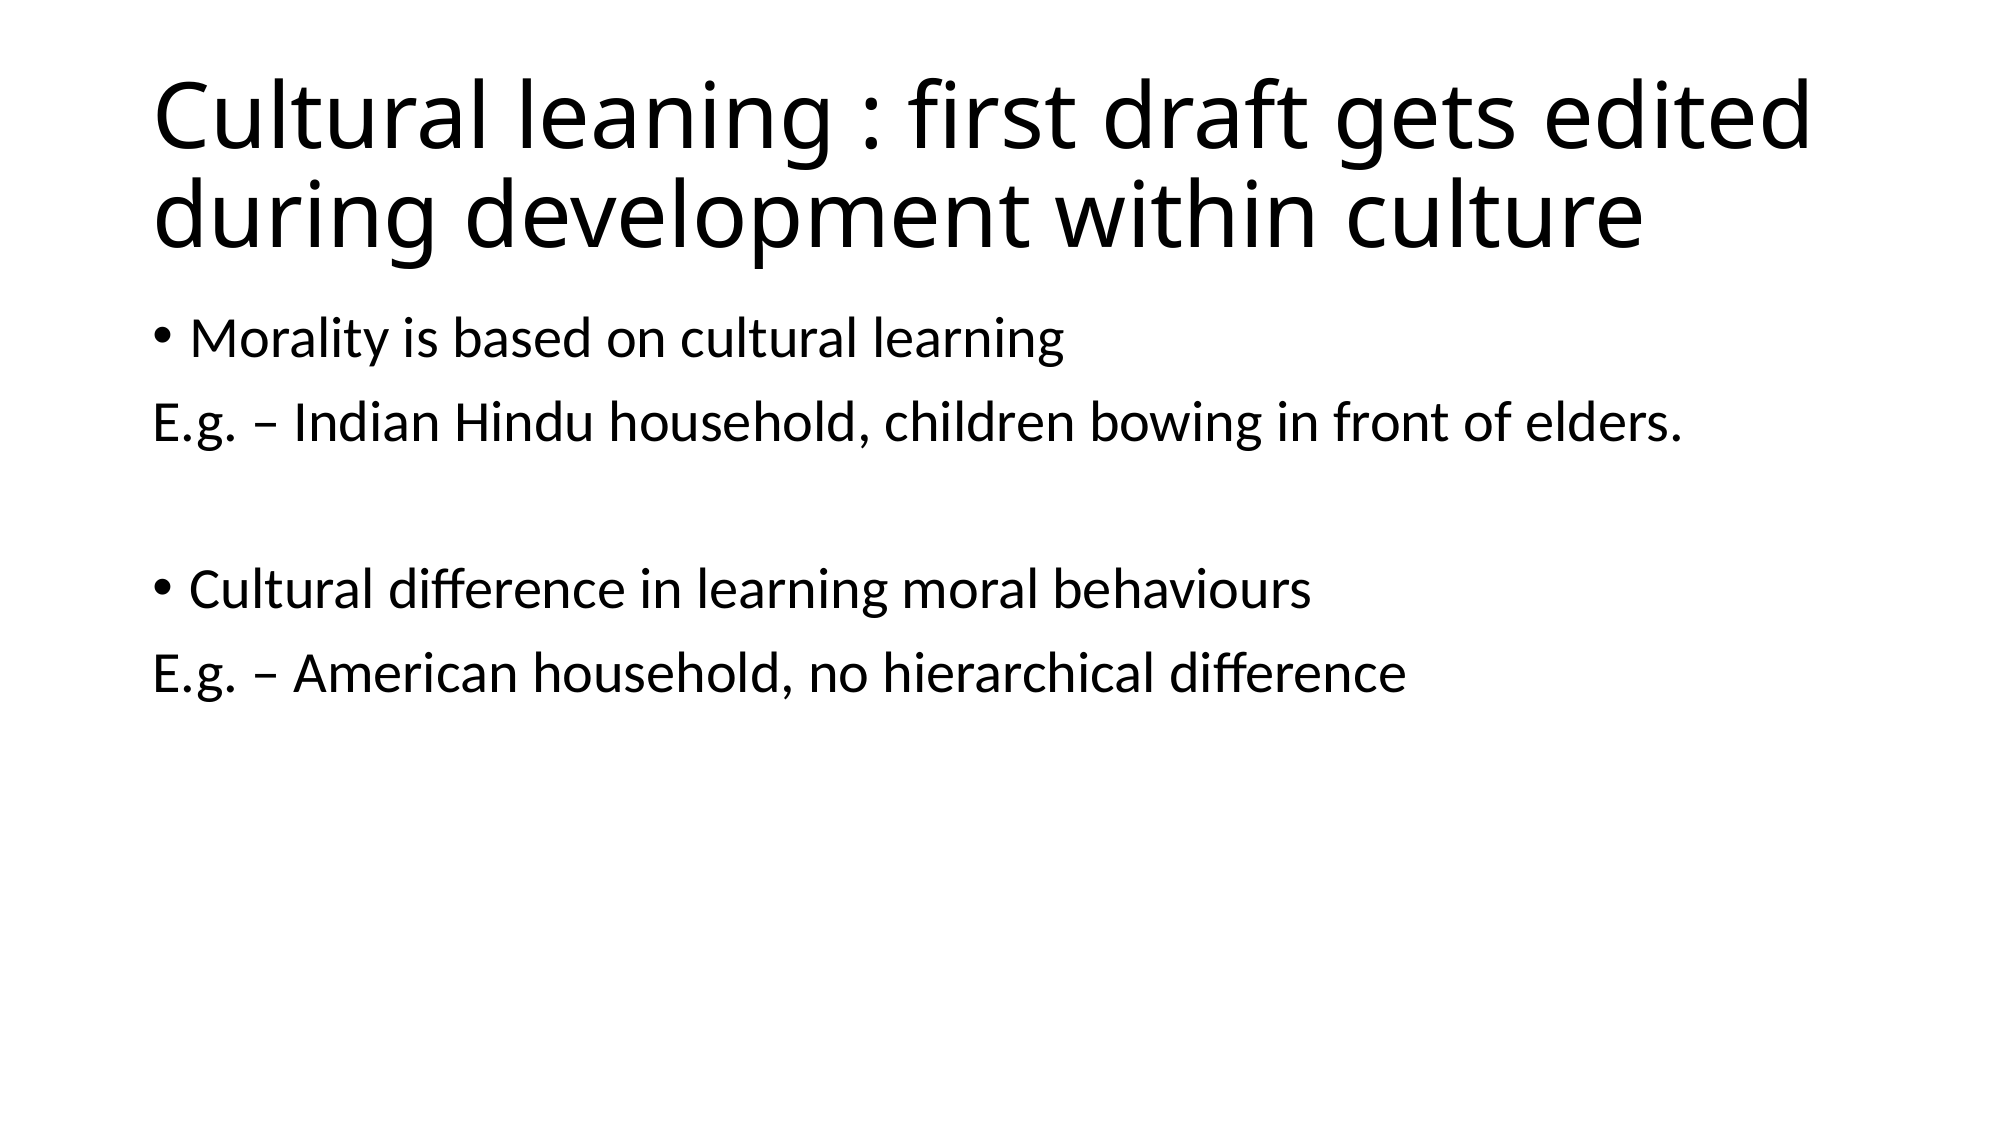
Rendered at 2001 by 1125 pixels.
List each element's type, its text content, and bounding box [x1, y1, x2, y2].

title Cultural leaning : first draft gets edited during development within culture [137, 59, 1863, 278]
list Morality is based on cultural learning E.g. – Indian Hindu household, children bowing in front of elders. Cultural difference in learning moral behaviours E.g. – American household, no hierarchical difference [137, 299, 1863, 1014]
